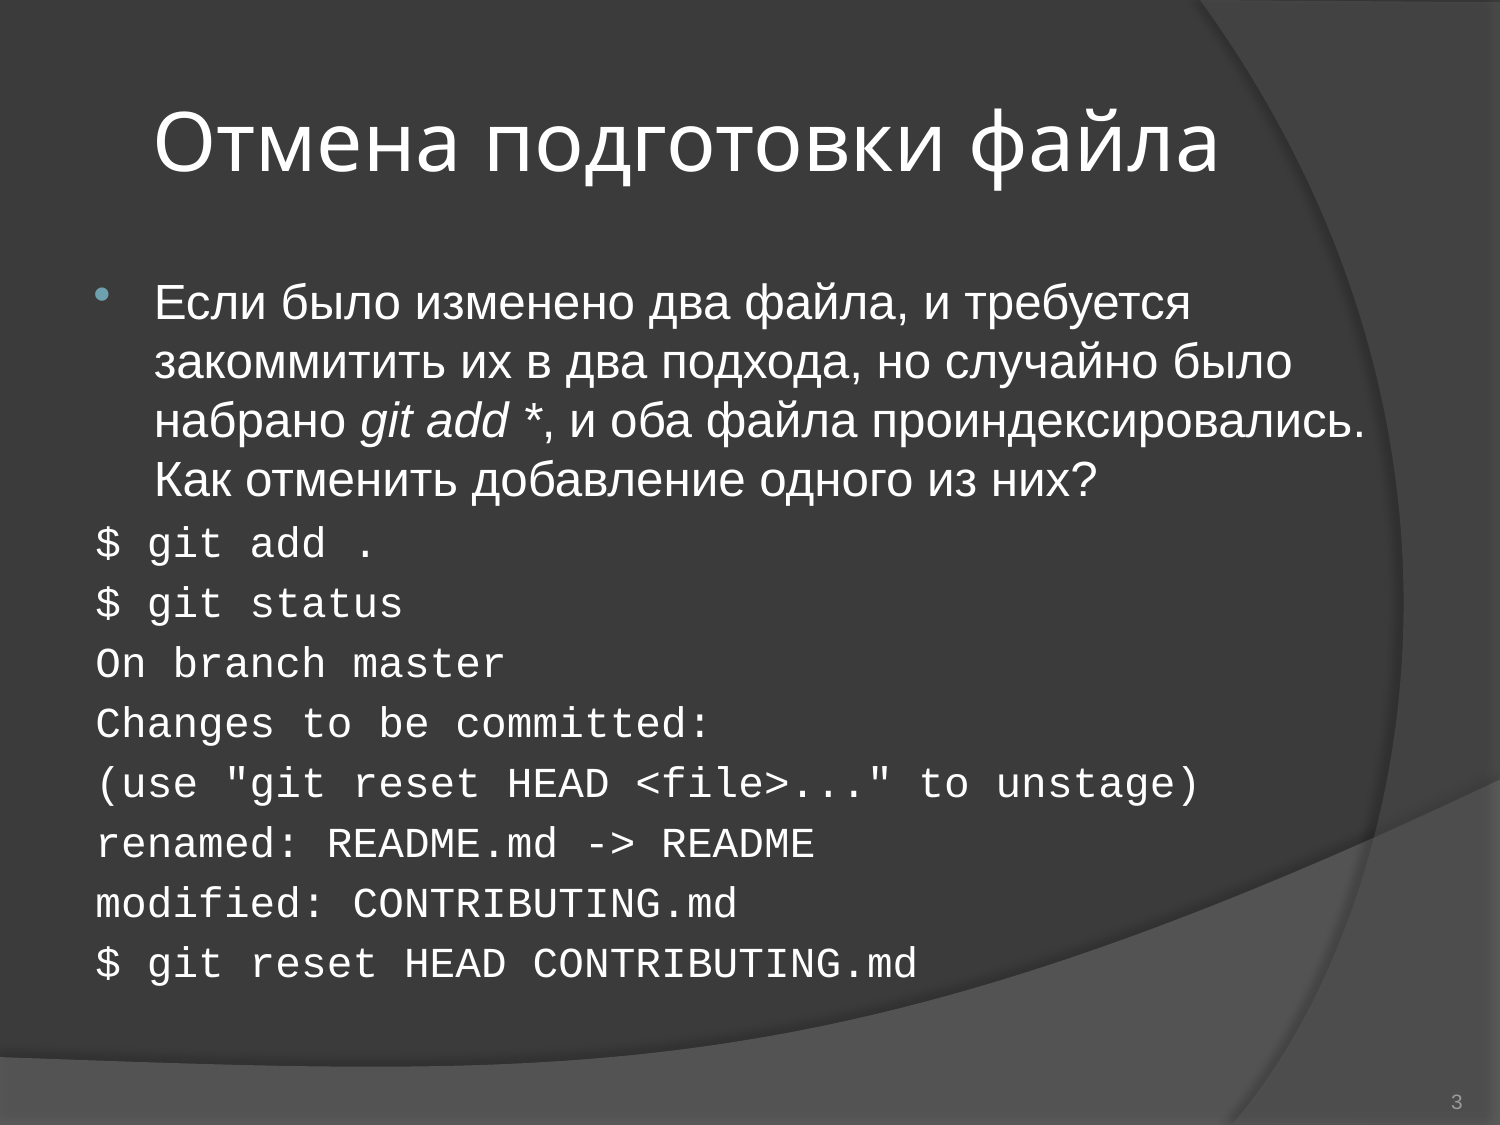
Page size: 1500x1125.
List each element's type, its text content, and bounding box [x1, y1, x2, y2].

title Отмена подготовки файла [75, 45, 1300, 233]
list Если было изменено два файла, и требуется закоммитить их в два подхода, но случайно было набрано git add *, и оба файла проиндексировались. Как отменить добавление одного из них? $ git add . $ git status On branch master Changes to be committed: (use "git reset HEAD <file>..." to unstage) renamed: README.md -> README modified: CONTRIBUTING.md $ git reset HEAD CONTRIBUTING.md [75, 262, 1388, 1005]
slide_number 3 [1337, 1053, 1463, 1114]
